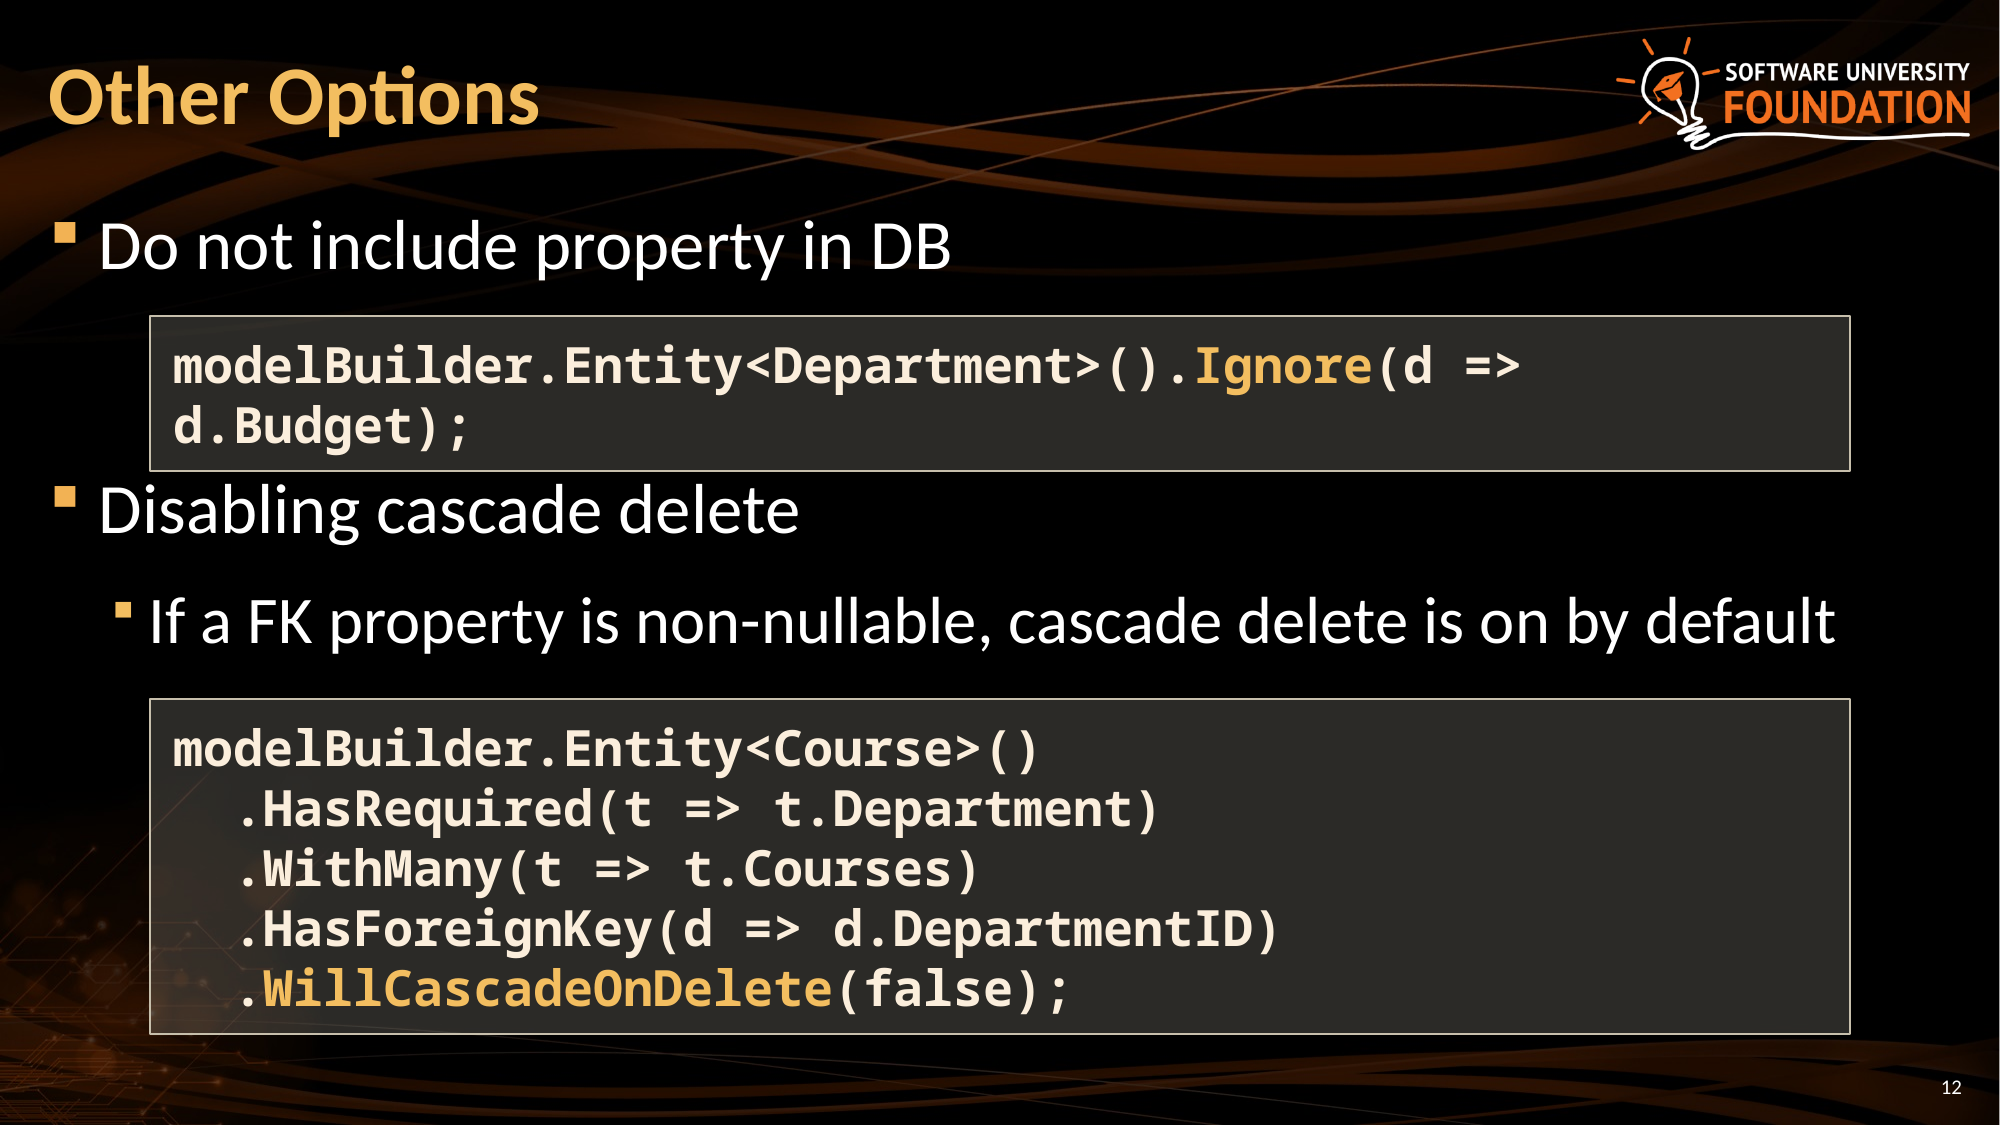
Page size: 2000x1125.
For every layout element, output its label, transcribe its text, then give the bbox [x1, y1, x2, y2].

text_box modelBuilder.Entity<Department>().Ignore(d => d.Budget); [149, 316, 1850, 472]
list Do not include property in DB Disabling cascade delete If a FK property is non-nullable, cascade delete is on by default [31, 188, 1968, 1103]
title Other Options [30, 6, 1602, 189]
picture [0, 0, 2000, 1125]
text_box modelBuilder.Entity<Course>() .HasRequired(t => t.Department) .WithMany(t => t.Courses) .HasForeignKey(d => d.DepartmentID) .WillCascadeOnDelete(false); [149, 698, 1850, 1035]
